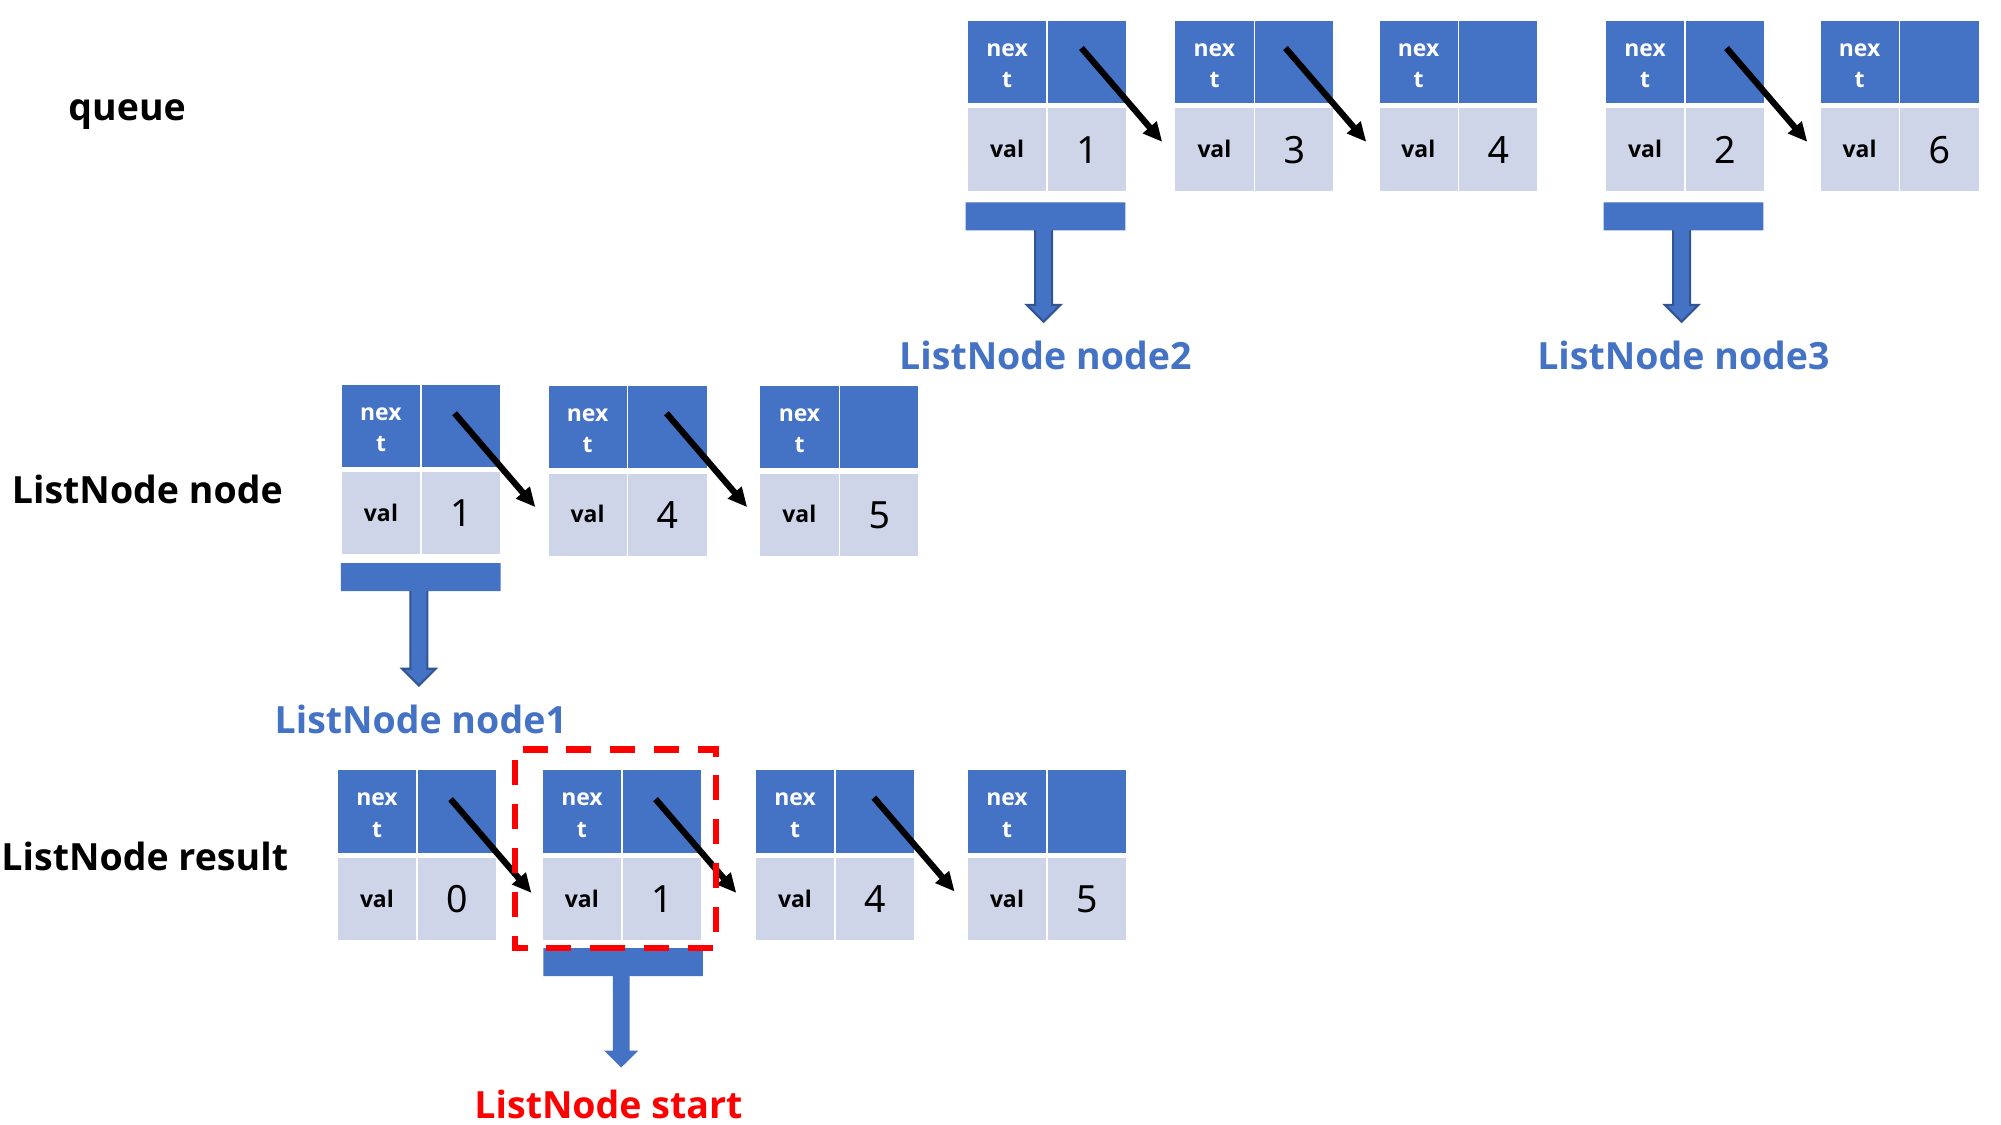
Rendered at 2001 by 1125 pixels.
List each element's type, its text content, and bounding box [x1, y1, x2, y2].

text_box [399, 592, 439, 688]
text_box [1726, 47, 1807, 142]
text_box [1285, 47, 1366, 142]
table_header next [1380, 21, 1458, 103]
text_box [1662, 232, 1701, 324]
table_cell 2 [1686, 108, 1764, 191]
table_cell 1 [422, 472, 500, 554]
table_cell 5 [840, 474, 918, 556]
table_header next [756, 770, 834, 853]
table_header [1900, 21, 1979, 103]
table_cell val [1821, 108, 1899, 191]
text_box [666, 413, 747, 507]
table_header [1048, 770, 1126, 853]
text_box ListNode node2 [884, 324, 1207, 385]
table_header next [342, 385, 420, 467]
table_cell 6 [1900, 108, 1979, 191]
table_cell 3 [1255, 108, 1333, 191]
table_header next [1606, 21, 1684, 103]
table_header next [1175, 21, 1254, 103]
table_cell val [549, 474, 627, 556]
table_header [1459, 21, 1537, 103]
table_cell val [1175, 108, 1254, 191]
table_cell 4 [628, 474, 707, 556]
table_header [836, 770, 914, 853]
text_box [514, 748, 717, 949]
table_cell 4 [1459, 108, 1537, 191]
text_box [601, 977, 641, 1069]
table_header [422, 385, 500, 467]
text_box [340, 562, 502, 592]
table_header [840, 386, 918, 468]
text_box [873, 797, 955, 892]
table_cell 5 [1048, 858, 1126, 940]
table_cell val [1606, 108, 1684, 191]
table_cell val [342, 472, 420, 554]
table_header next [968, 770, 1046, 853]
table_cell 4 [836, 858, 914, 940]
text_box ListNode node1 [259, 688, 582, 749]
text_box ListNode start [459, 1073, 758, 1125]
table_header [418, 770, 496, 853]
table_header [1686, 21, 1764, 103]
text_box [1081, 47, 1162, 142]
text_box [655, 799, 736, 893]
table_header [628, 386, 707, 468]
text_box [542, 949, 704, 977]
table_cell val [760, 474, 839, 556]
text_box [1024, 232, 1064, 324]
text_box [965, 201, 1126, 232]
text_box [450, 799, 532, 893]
table_header [1048, 21, 1126, 103]
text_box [454, 413, 535, 507]
text_box ListNode node3 [1522, 324, 1845, 385]
table_cell val [968, 858, 1046, 940]
table_cell val [968, 108, 1046, 191]
table_header next [549, 386, 627, 468]
text_box ListNode result [0, 825, 304, 885]
table_header next [338, 770, 416, 853]
table_cell val [338, 858, 416, 940]
table_header [1255, 21, 1333, 103]
table_cell val [756, 858, 834, 940]
text_box ListNode node [0, 458, 298, 519]
table_cell val [1380, 108, 1458, 191]
table_header next [968, 21, 1046, 103]
table_cell 0 [418, 858, 496, 940]
text_box queue [53, 75, 201, 136]
table_cell 1 [1048, 108, 1126, 191]
table_header next [1821, 21, 1899, 103]
text_box [1603, 201, 1764, 232]
table_header next [760, 386, 839, 468]
